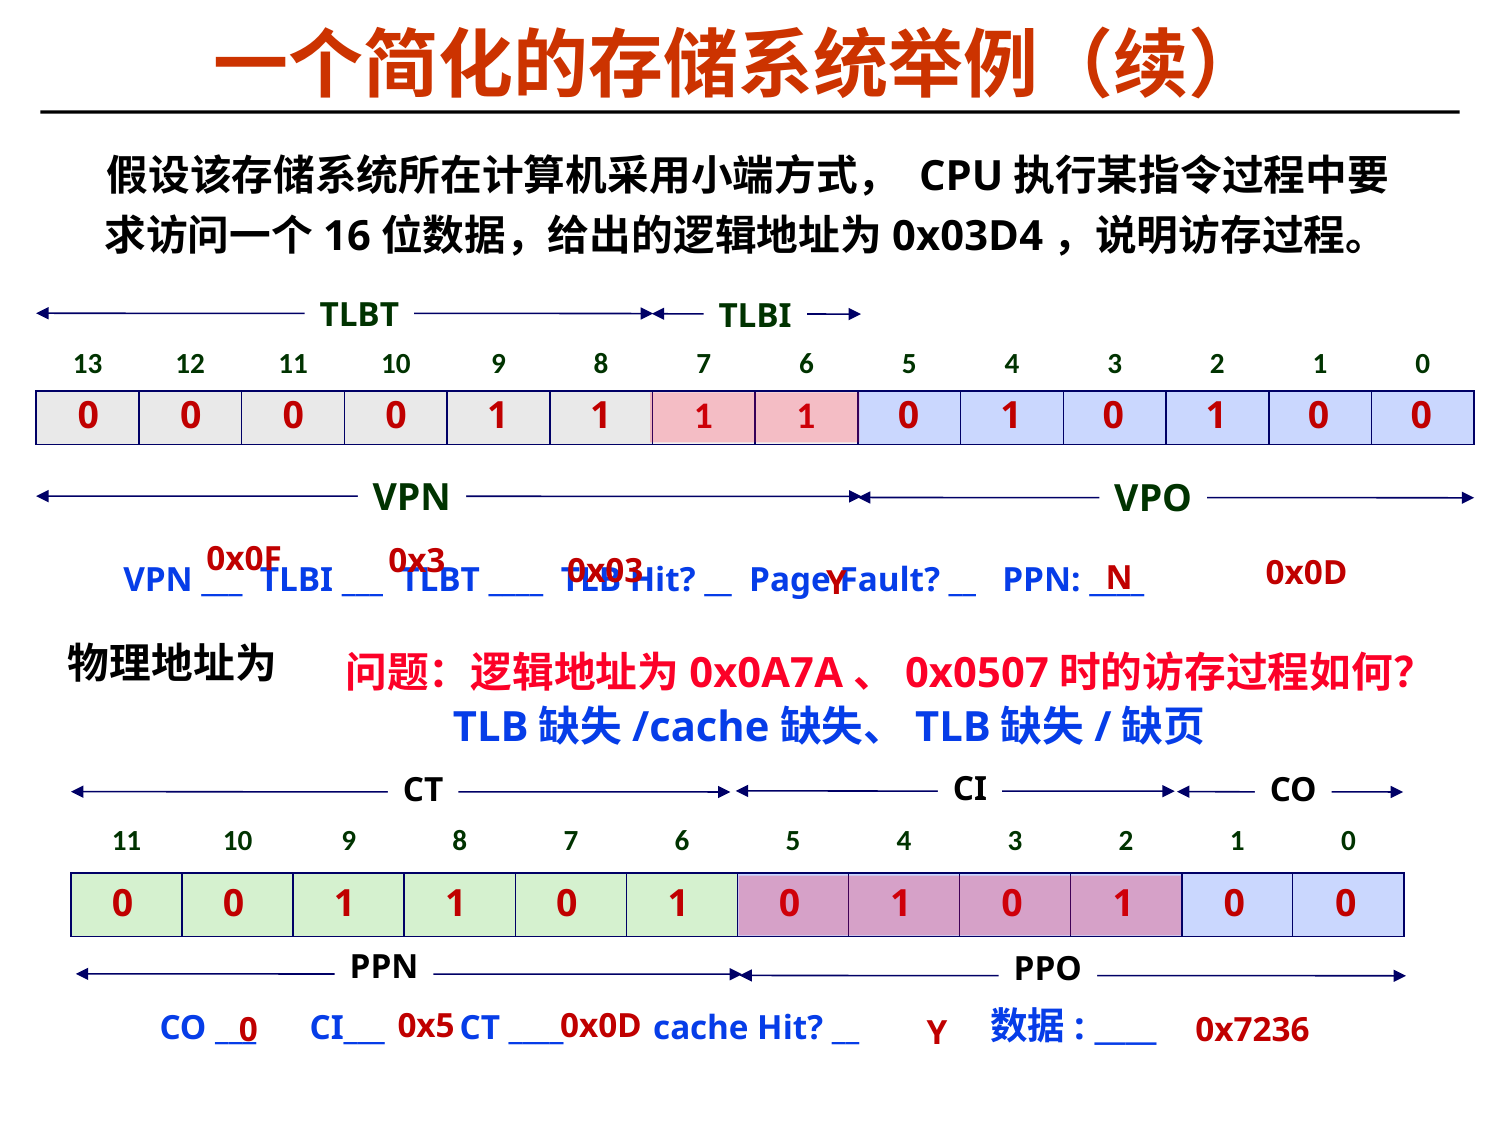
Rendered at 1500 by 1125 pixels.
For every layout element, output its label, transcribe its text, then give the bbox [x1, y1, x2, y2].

text_box 0x0D [1258, 549, 1355, 600]
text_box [35, 291, 1475, 527]
text_box 0 [231, 1006, 266, 1057]
text_box 0x5 [389, 1003, 463, 1052]
text_box 0x7236 [1187, 1006, 1318, 1057]
text_box Y [818, 558, 855, 609]
text_box 问题：逻辑地址为0x0A7A、0x0507时的访存过程如何？ TLB缺失/cache缺失、TLB缺失/缺页 [330, 638, 1453, 757]
text_box Y [919, 1008, 955, 1059]
title 一个简化的存储系统举例（续） [39, 20, 1439, 115]
list 假设该存储系统所在计算机采用小端方式， CPU执行某指令过程中要求访问一个16位数据，给出的逻辑地址为0x03D4，说明访存过程。 VPN ___ TLBI ___ TLBT ____ TLB Hit? __ Page Fault? __ PPN: ____ 物理地址为 CO ___ CI___ CT ____ cache Hit? __ 数据: ____ [52, 130, 1417, 290]
text_box 0x0F [198, 535, 290, 586]
text_box 0x3 [380, 537, 454, 588]
text_box 0x0D [552, 1003, 650, 1053]
text_box N [1098, 553, 1141, 604]
list 假设该存储系统所在计算机采用小端方式， CPU执行某指令过程中要求访问一个16位数据，给出的逻辑地址为0x03D4，说明访存过程。 VPN ___ TLBI ___ TLBT ____ TLB Hit? __ Page Fault? __ PPN: ____ 物理地址为 CO ___ CI___ CT ____ cache Hit? __ 数据: ____ [52, 535, 1417, 1081]
text_box 0x03 [553, 546, 657, 597]
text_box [70, 764, 1407, 996]
